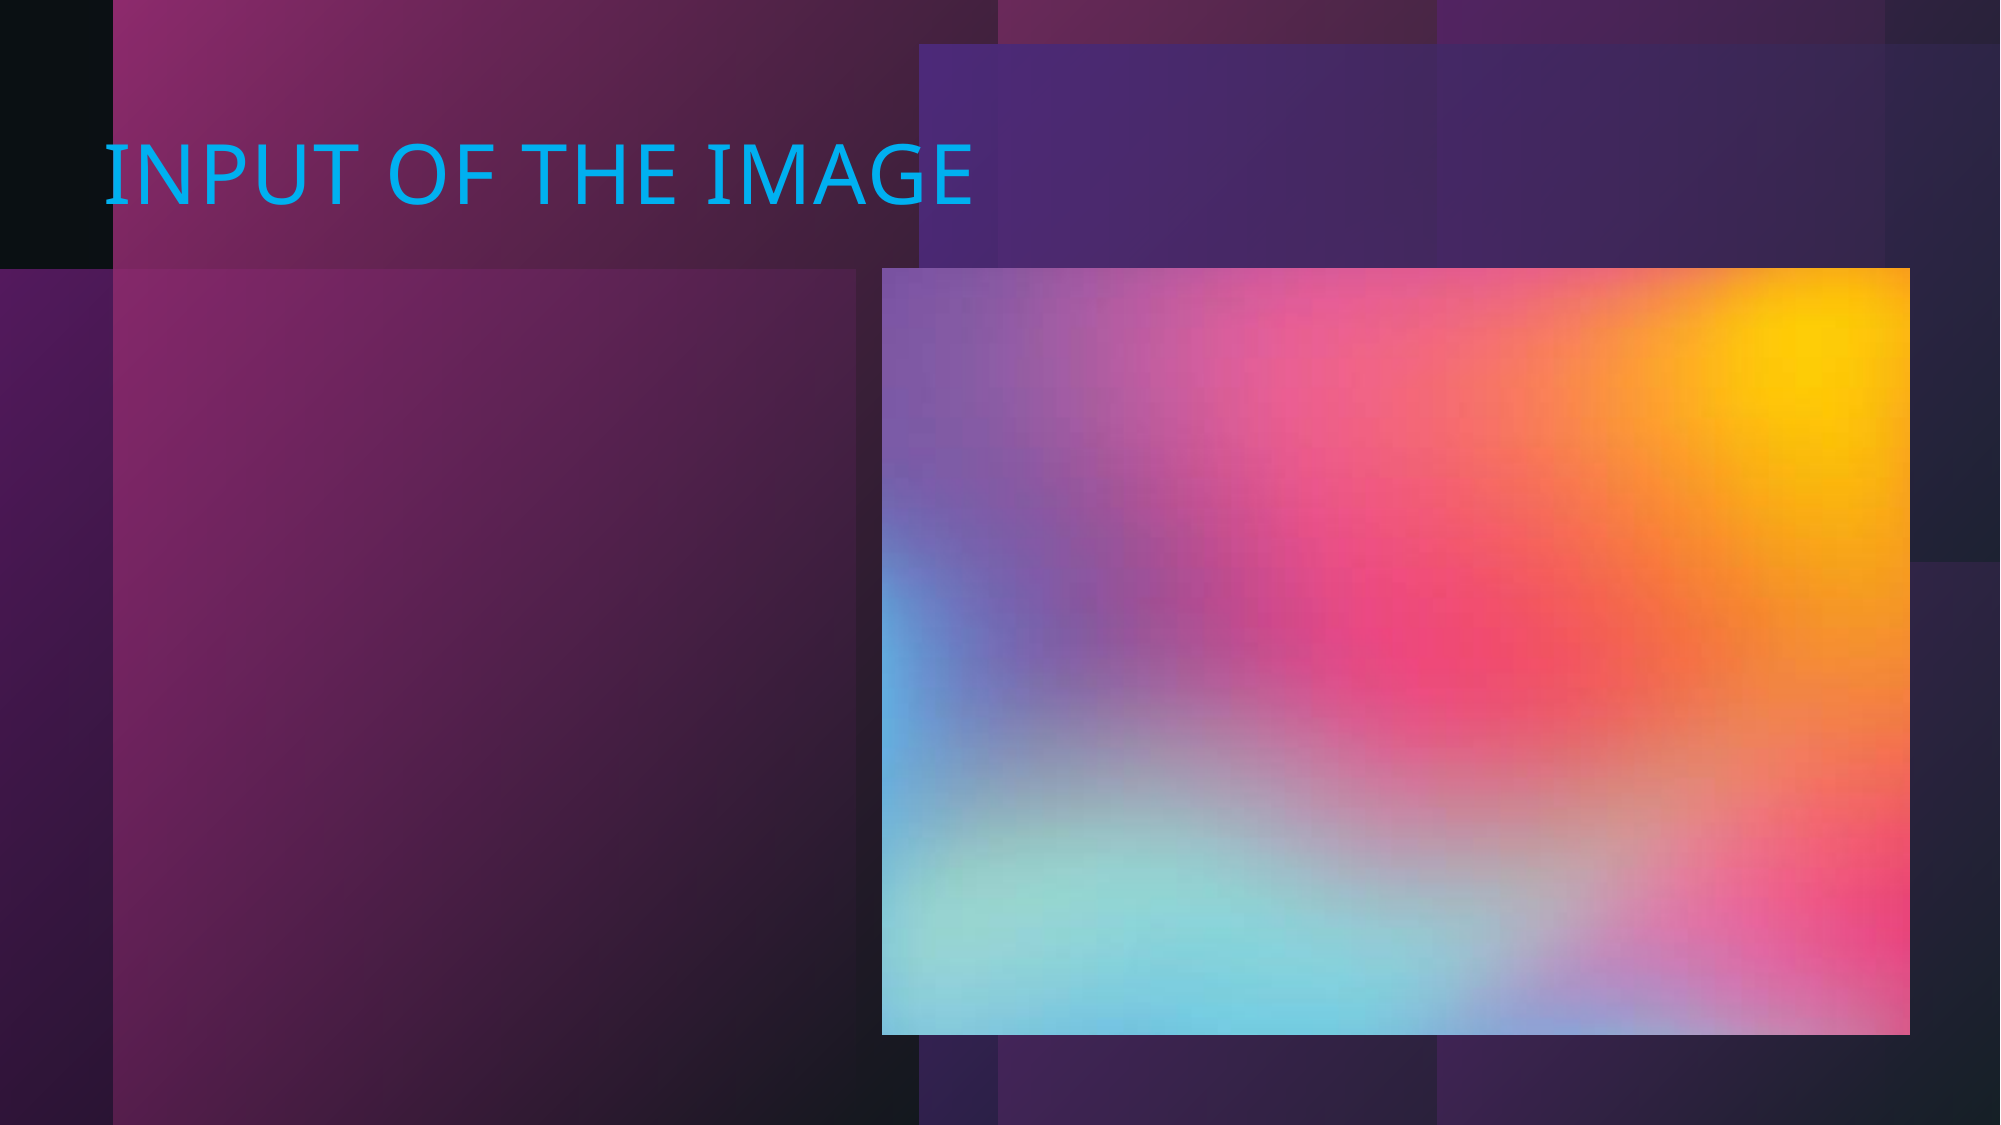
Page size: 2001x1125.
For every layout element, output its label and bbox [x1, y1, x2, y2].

text_box [0, 0, 2000, 1125]
list [882, 268, 1910, 1035]
